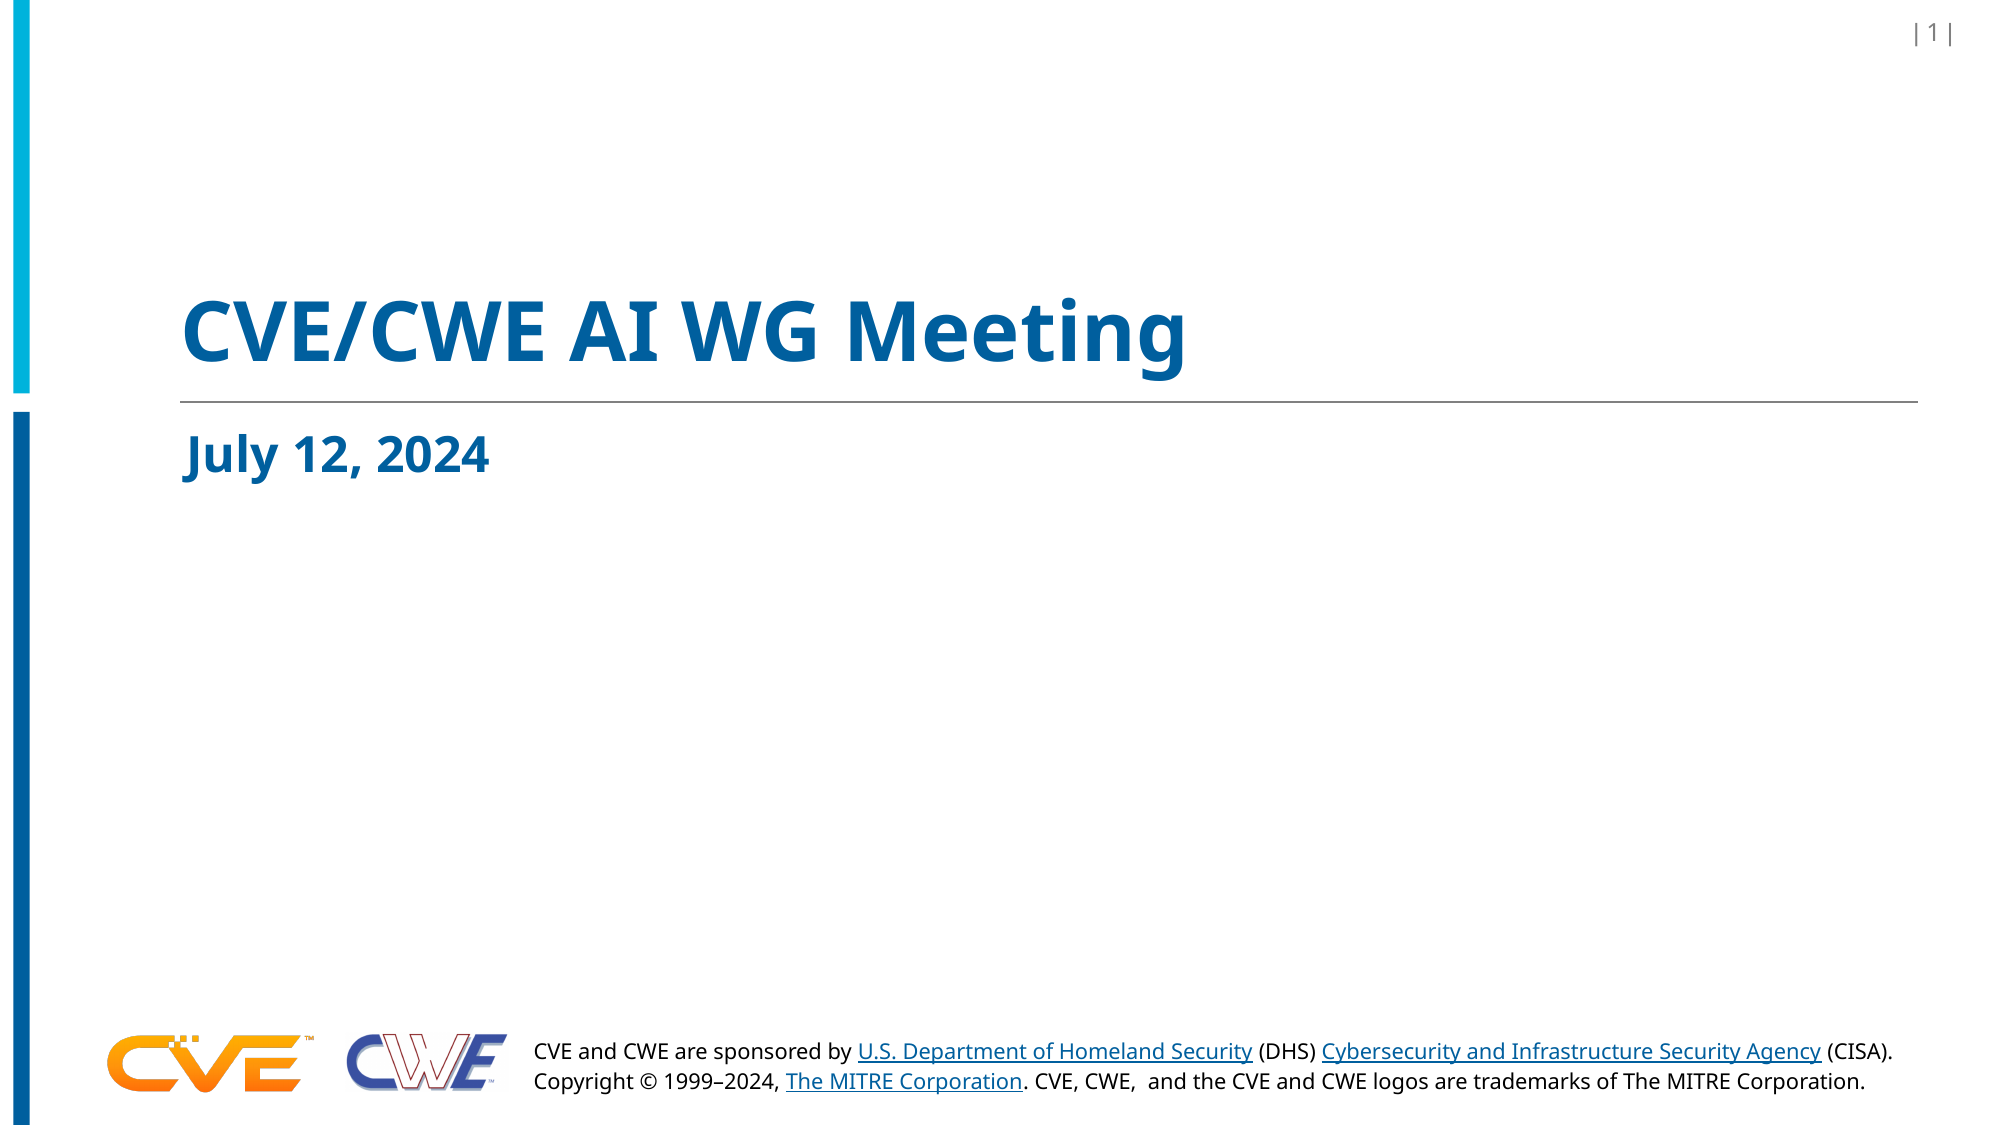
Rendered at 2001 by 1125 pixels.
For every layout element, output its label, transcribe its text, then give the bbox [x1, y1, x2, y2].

picture [345, 1032, 509, 1092]
slide_number | 1 | [1685, 9, 1976, 51]
subtitle July 12, 2024 [171, 421, 1428, 486]
title CVE/CWE AI WG Meeting [165, 60, 1751, 386]
picture [90, 1022, 328, 1106]
